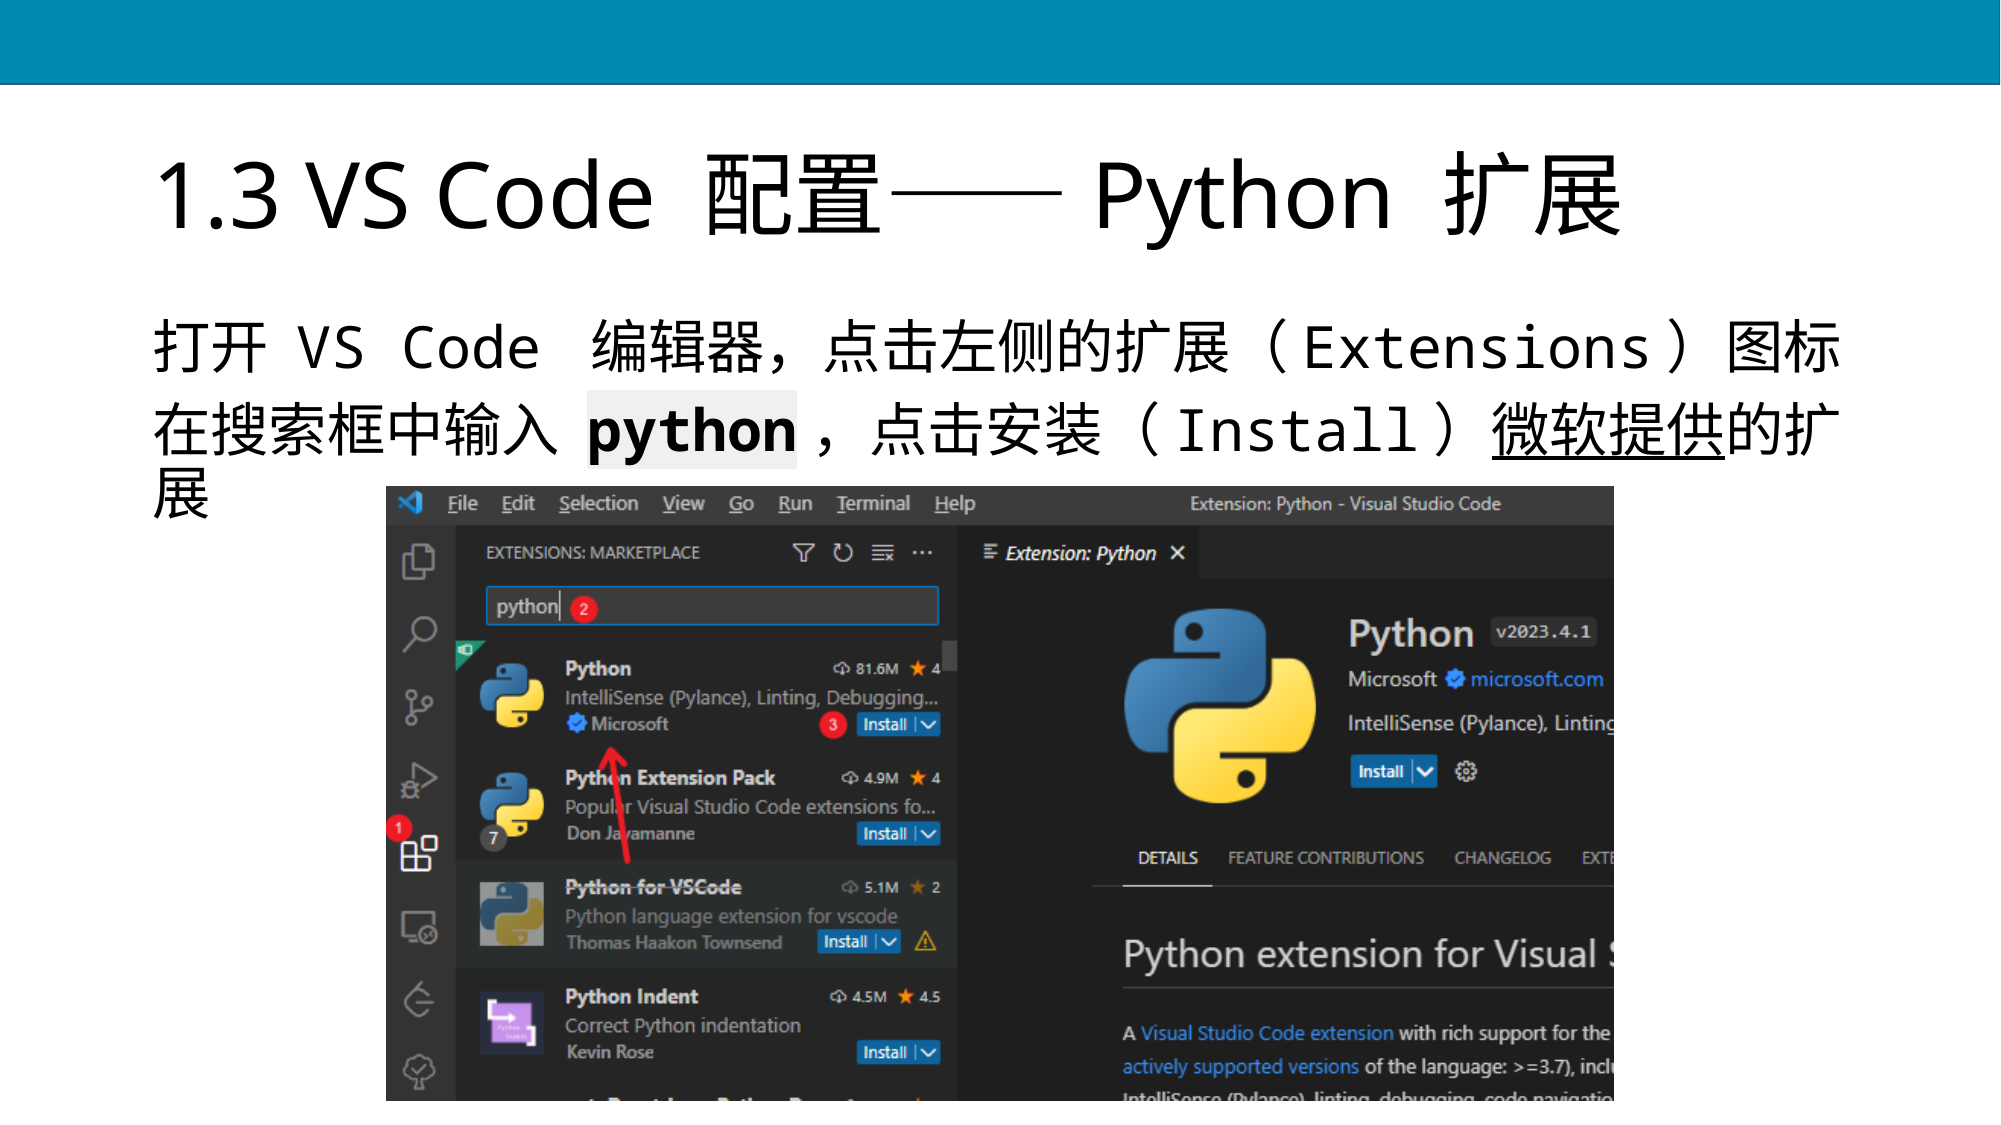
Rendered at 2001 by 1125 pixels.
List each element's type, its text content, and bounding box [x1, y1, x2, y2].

title 1.3 VS Code 配置——Python 扩展 [137, 115, 1863, 282]
list 打开 VS Code 编辑器，点击左侧的扩展（Extensions）图标 在搜索框中输入 python，点击安装（Install）微软提供的扩展 [137, 310, 1863, 1024]
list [386, 486, 1614, 1102]
